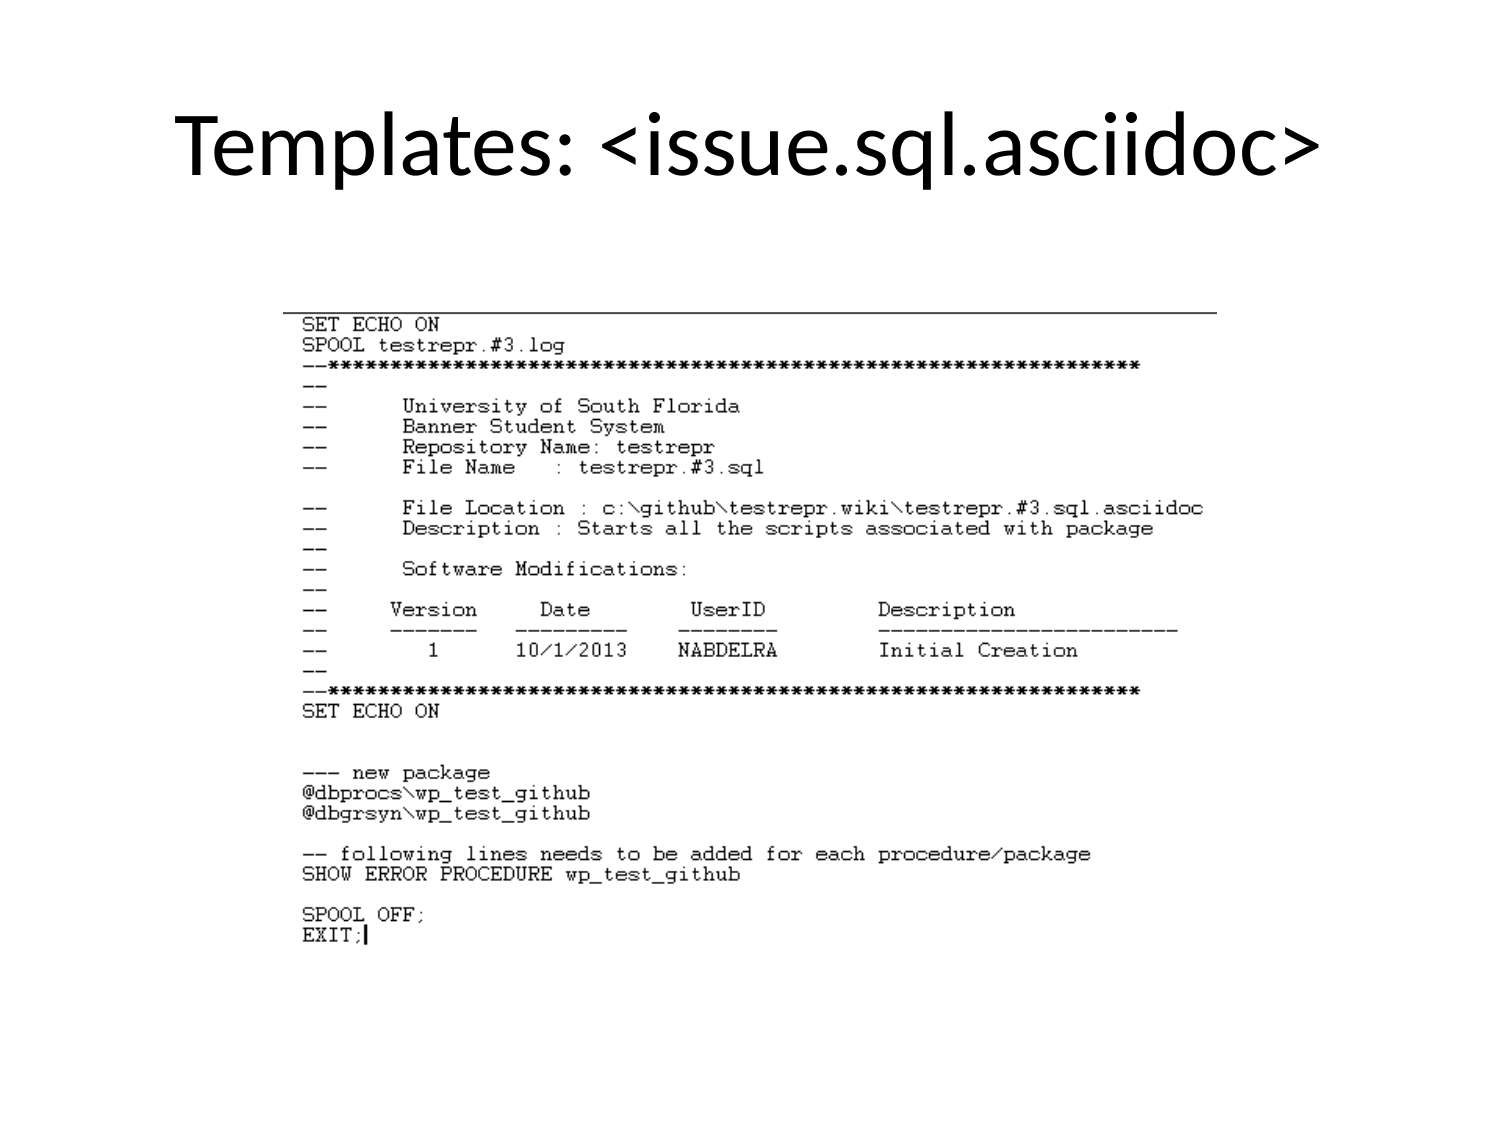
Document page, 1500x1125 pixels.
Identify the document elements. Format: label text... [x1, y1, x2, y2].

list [283, 311, 1217, 956]
title Templates: <issue.sql.asciidoc> [75, 45, 1425, 233]
